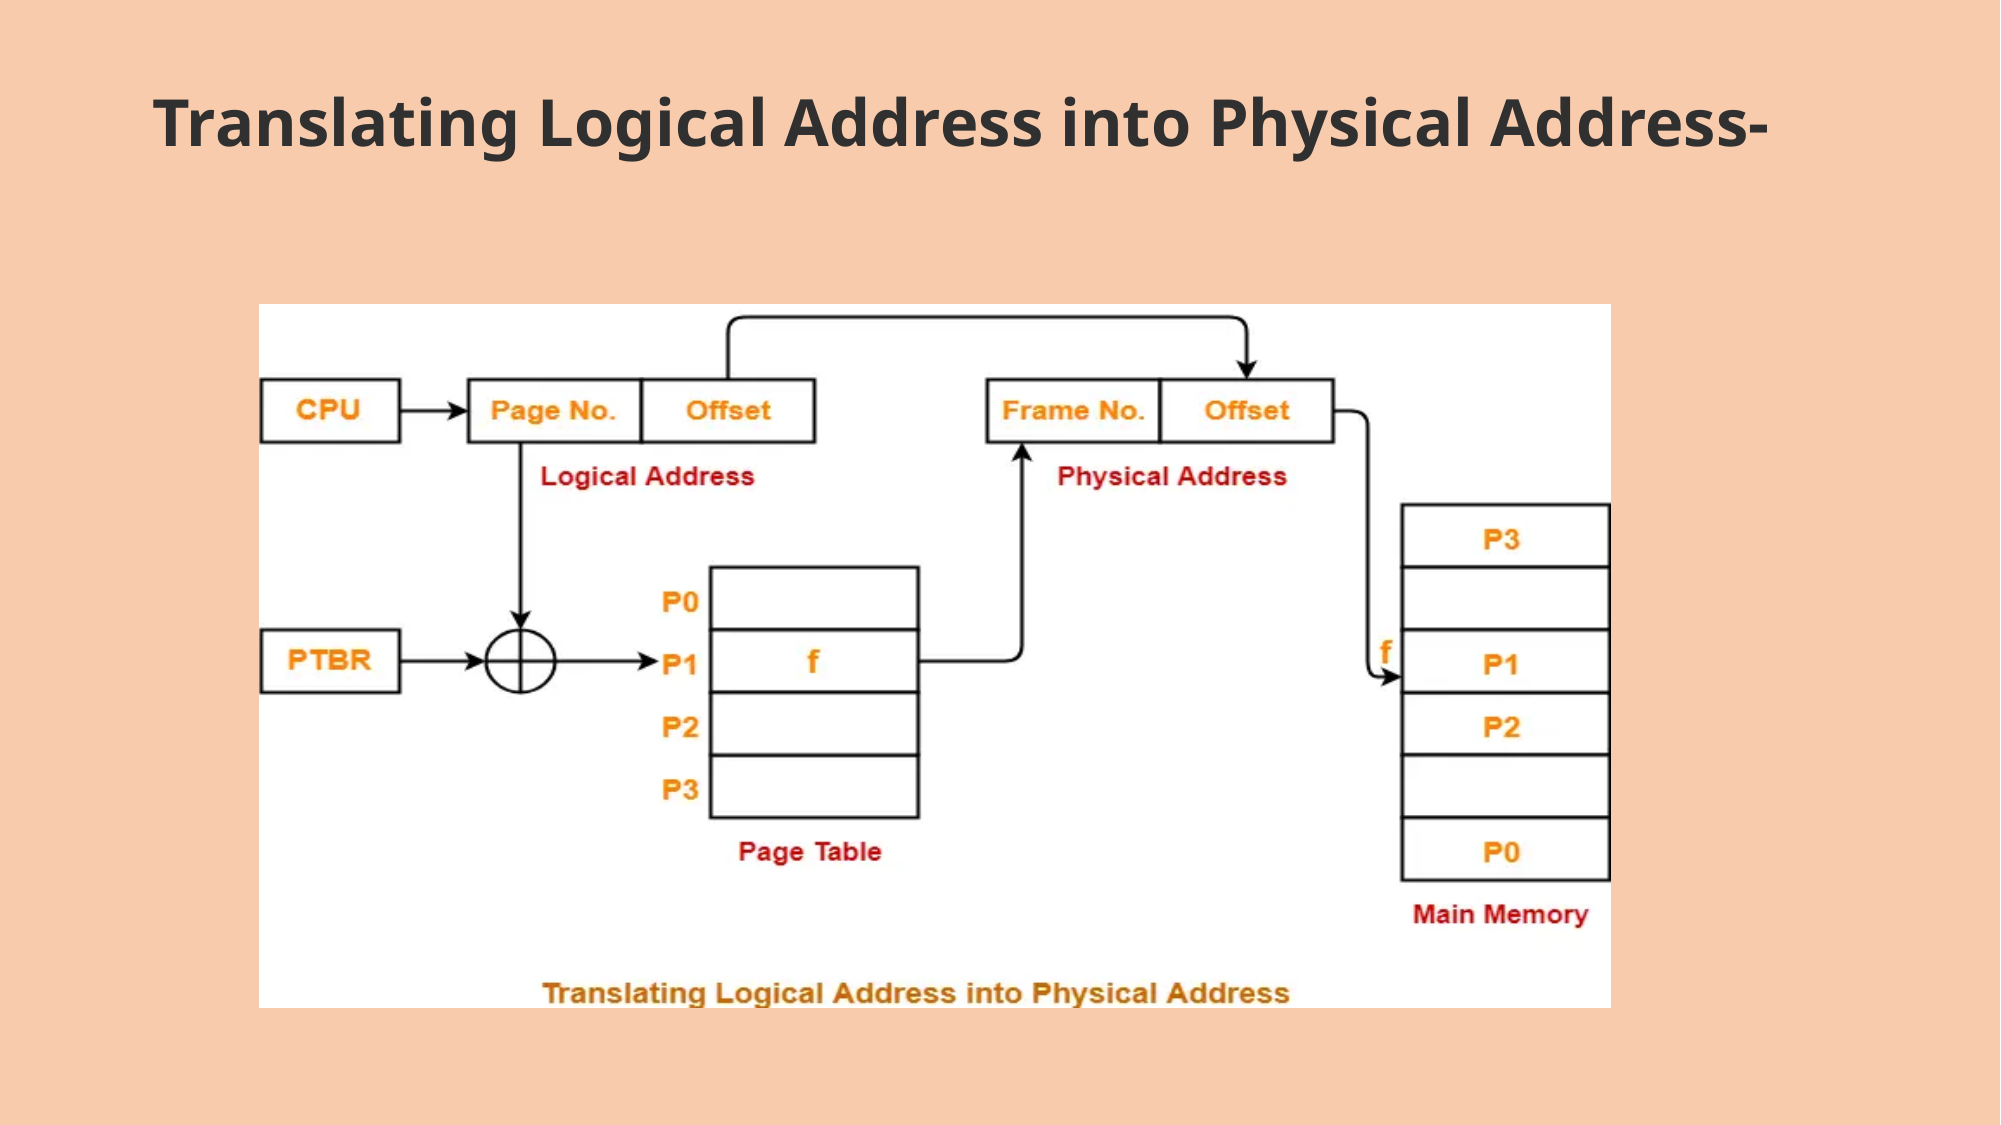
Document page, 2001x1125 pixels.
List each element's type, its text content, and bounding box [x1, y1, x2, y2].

title Translating Logical Address into Physical Address- [137, 59, 1863, 278]
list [259, 304, 1611, 1008]
